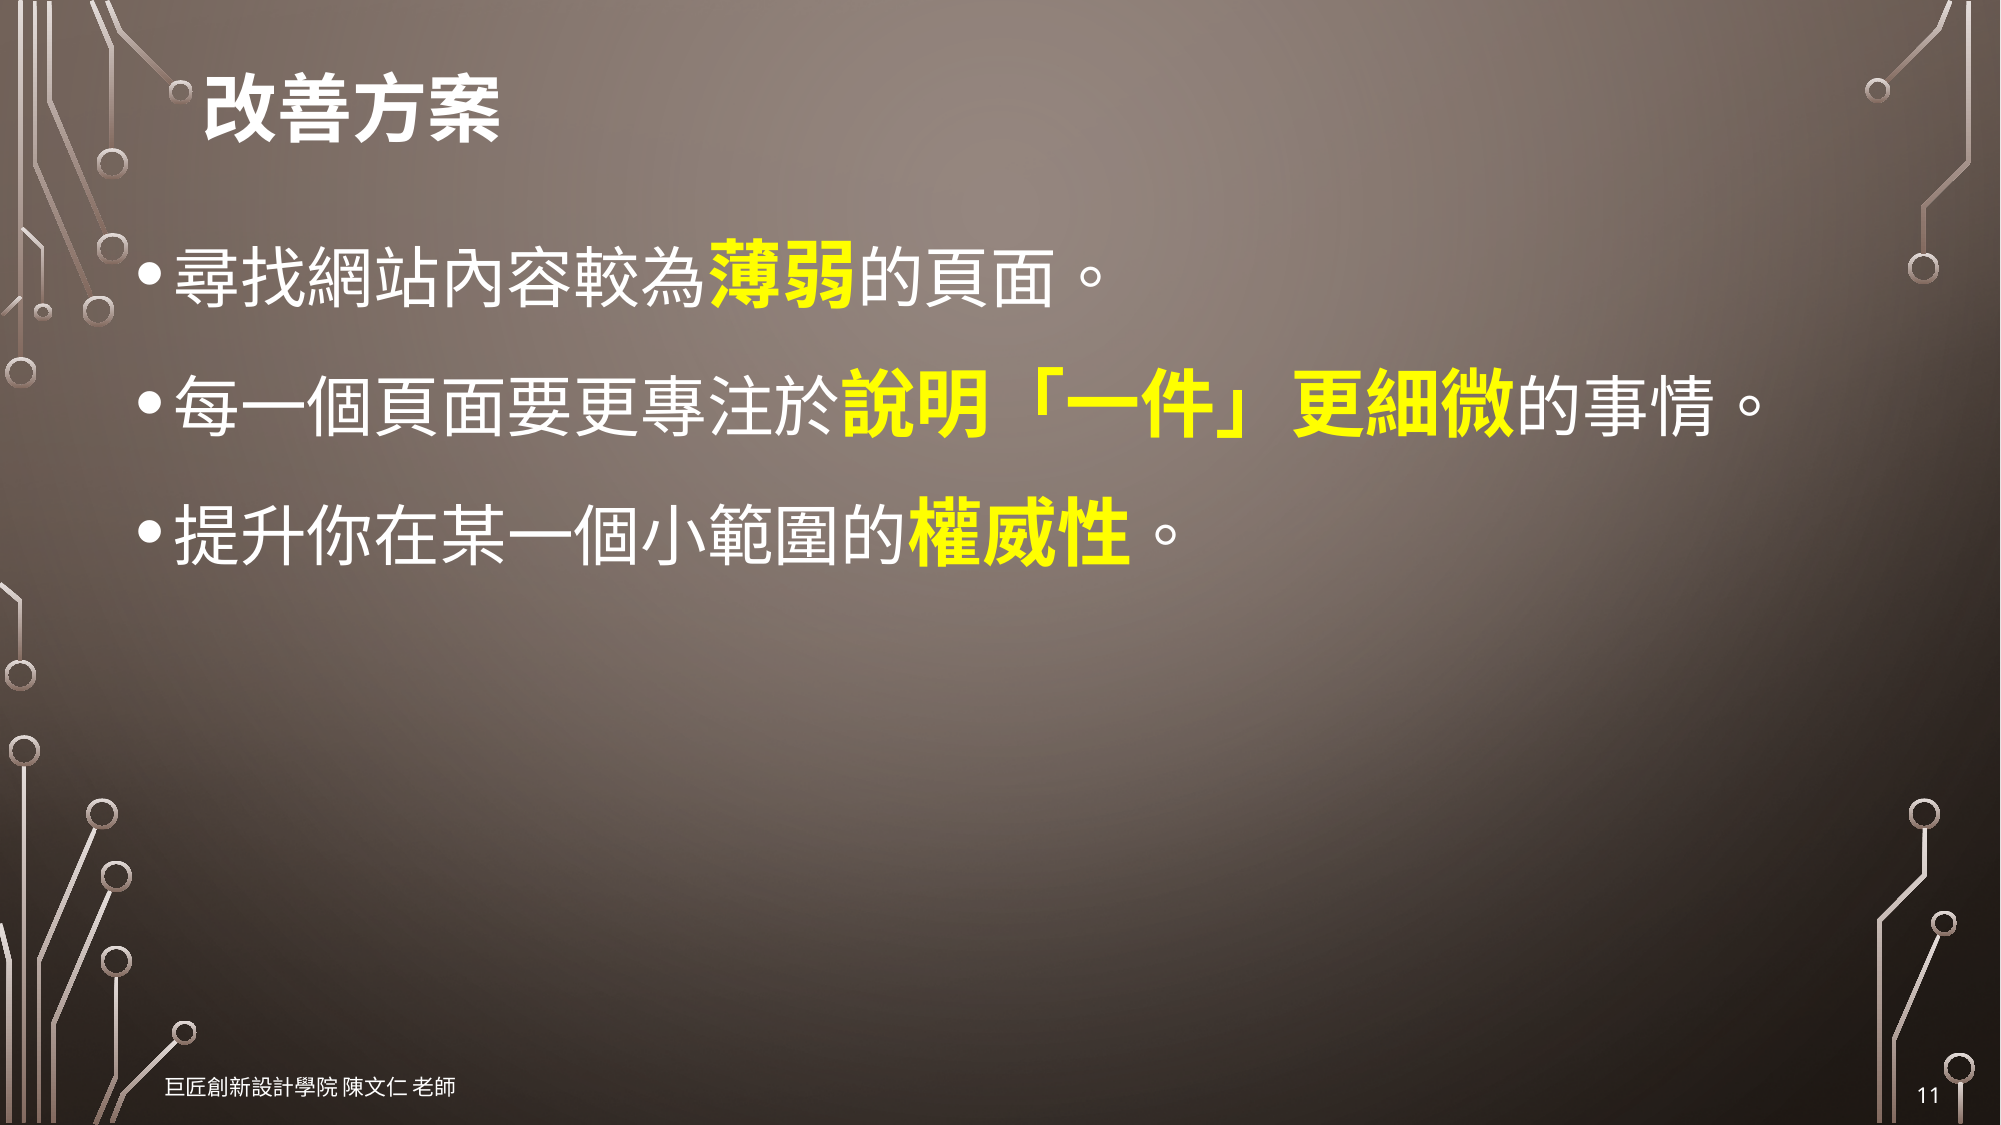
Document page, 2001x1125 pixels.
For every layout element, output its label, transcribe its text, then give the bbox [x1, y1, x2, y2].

title 改善方案 [187, 21, 1813, 202]
list 尋找網站內容較為薄弱的頁面。 每一個頁面要更專注於說明「一件」更細微的事情。 提升你在某一個小範圍的權威性。 [120, 202, 1880, 1066]
slide_number 11 [1829, 1066, 1957, 1125]
footer 巨匠創新設計學院 陳文仁 老師 [149, 1059, 1173, 1120]
